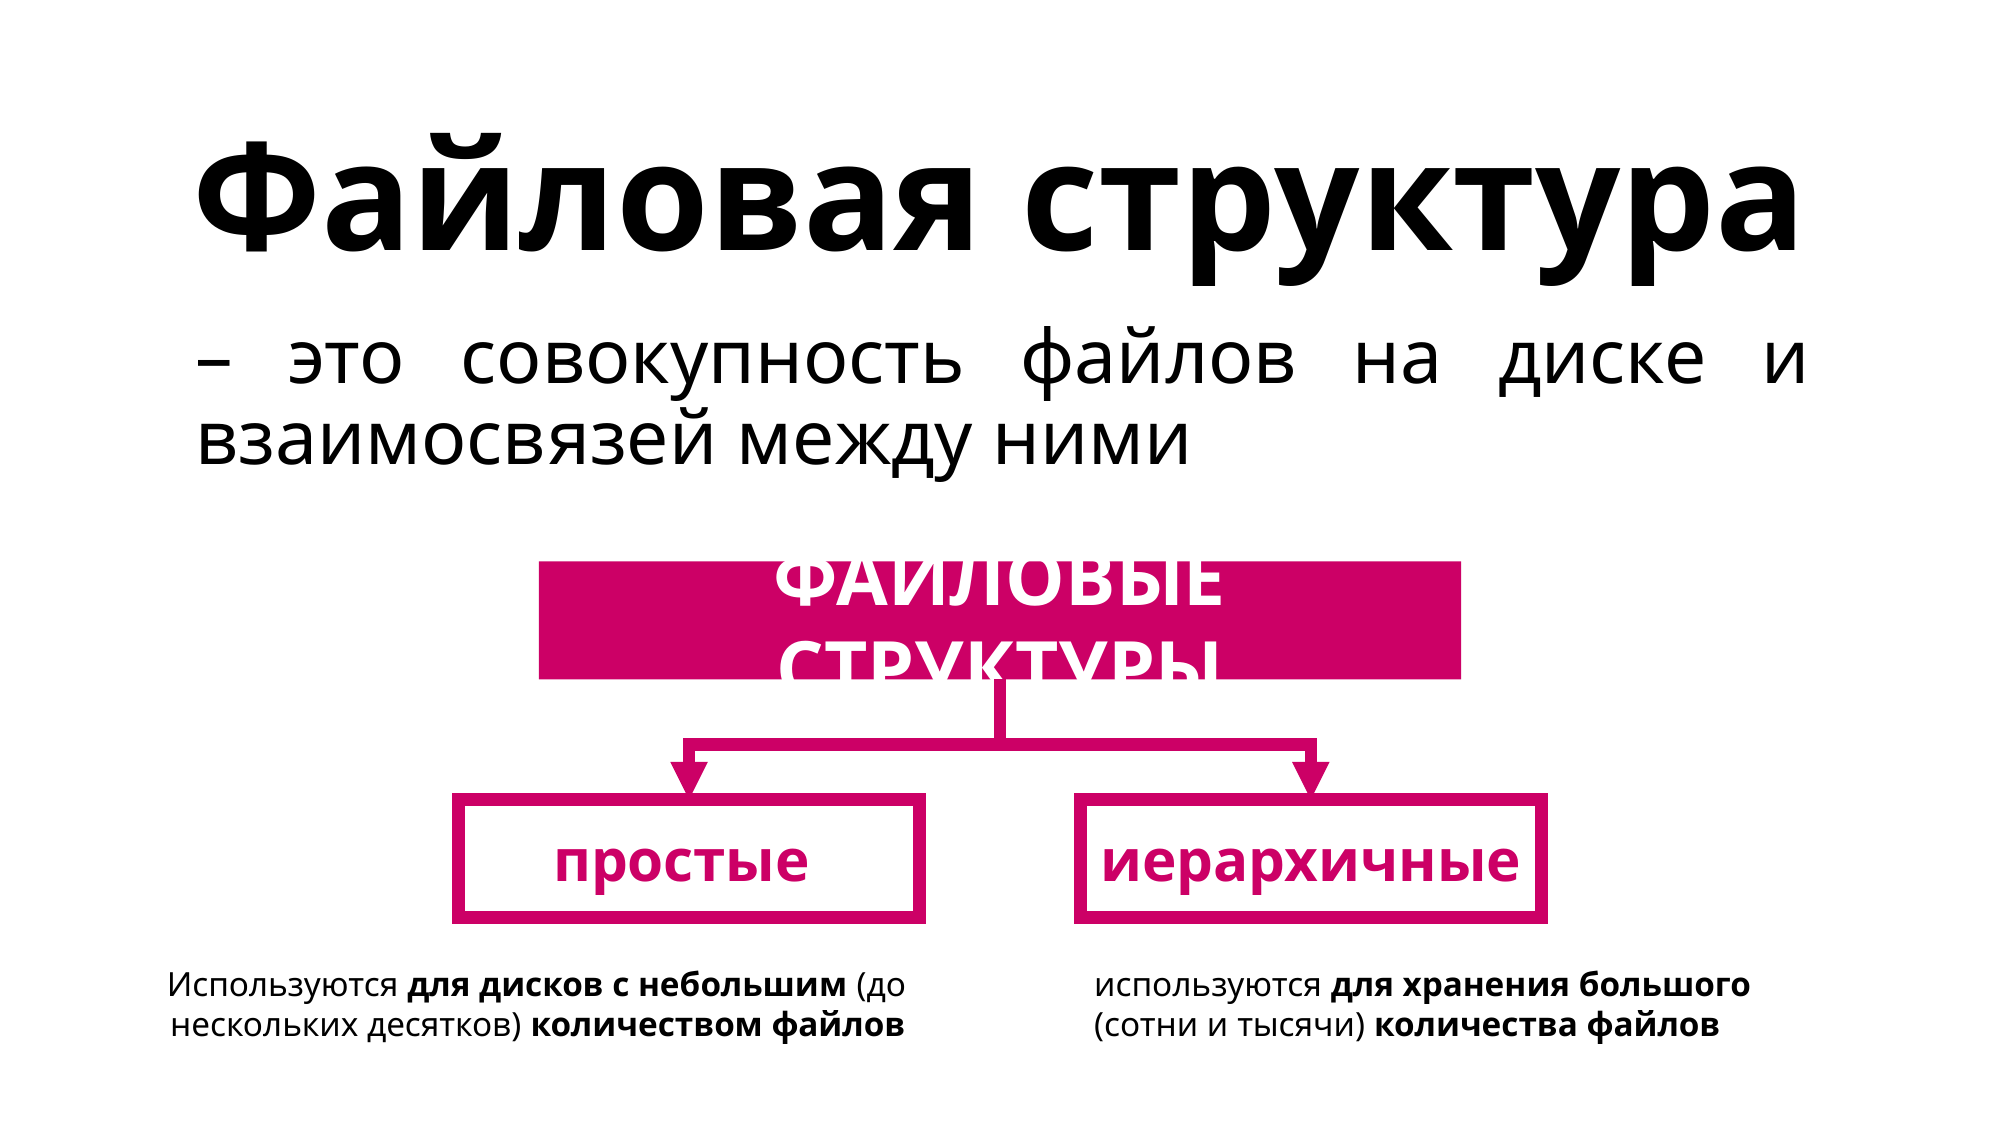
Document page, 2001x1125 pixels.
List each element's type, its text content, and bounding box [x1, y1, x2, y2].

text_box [1203, 266, 1753, 273]
text_box используются для хранения большого (сотни и тысячи) количества файлов [1079, 955, 1812, 1051]
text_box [1095, 583, 1216, 895]
title Файловая структура [177, 95, 1823, 309]
text_box ФАЙЛОВЫЕ СТРУКТУРЫ [538, 560, 1462, 680]
text_box простые [458, 798, 921, 919]
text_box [784, 583, 905, 895]
list – это совокупность файлов на диске и взаимосвязей между ними [180, 311, 1827, 505]
text_box иерархичные [1079, 798, 1542, 919]
text_box Используются для дисков с небольшим (до нескольких десятков) количеством файлов [74, 955, 921, 1051]
